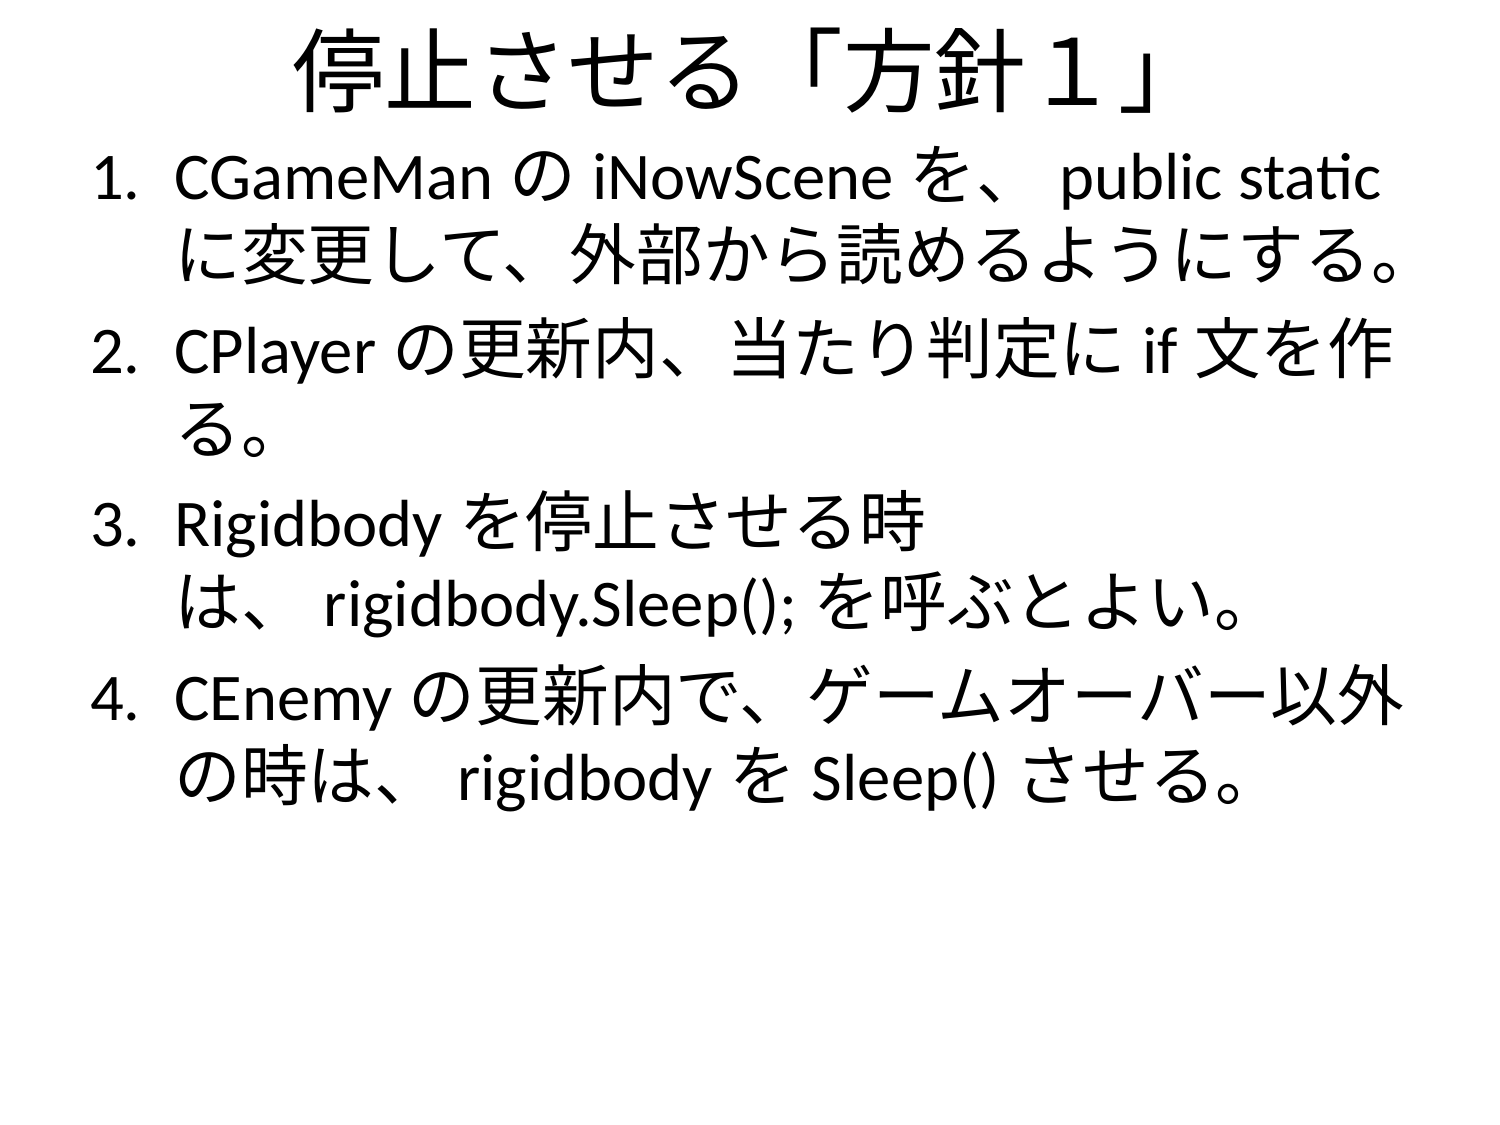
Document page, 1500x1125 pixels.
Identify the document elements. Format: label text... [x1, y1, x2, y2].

list CGameManのiNowSceneを、public staticに変更して、外部から読めるようにする。 CPlayerの更新内、当たり判定にif文を作る。 Rigidbodyを停止させる時は、rigidbody.Sleep();を呼ぶとよい。 CEnemyの更新内で、ゲームオーバー以外の時は、rigidbodyをSleep()させる。 [75, 125, 1425, 1071]
title 停止させる「方針１」 [76, 0, 1427, 138]
